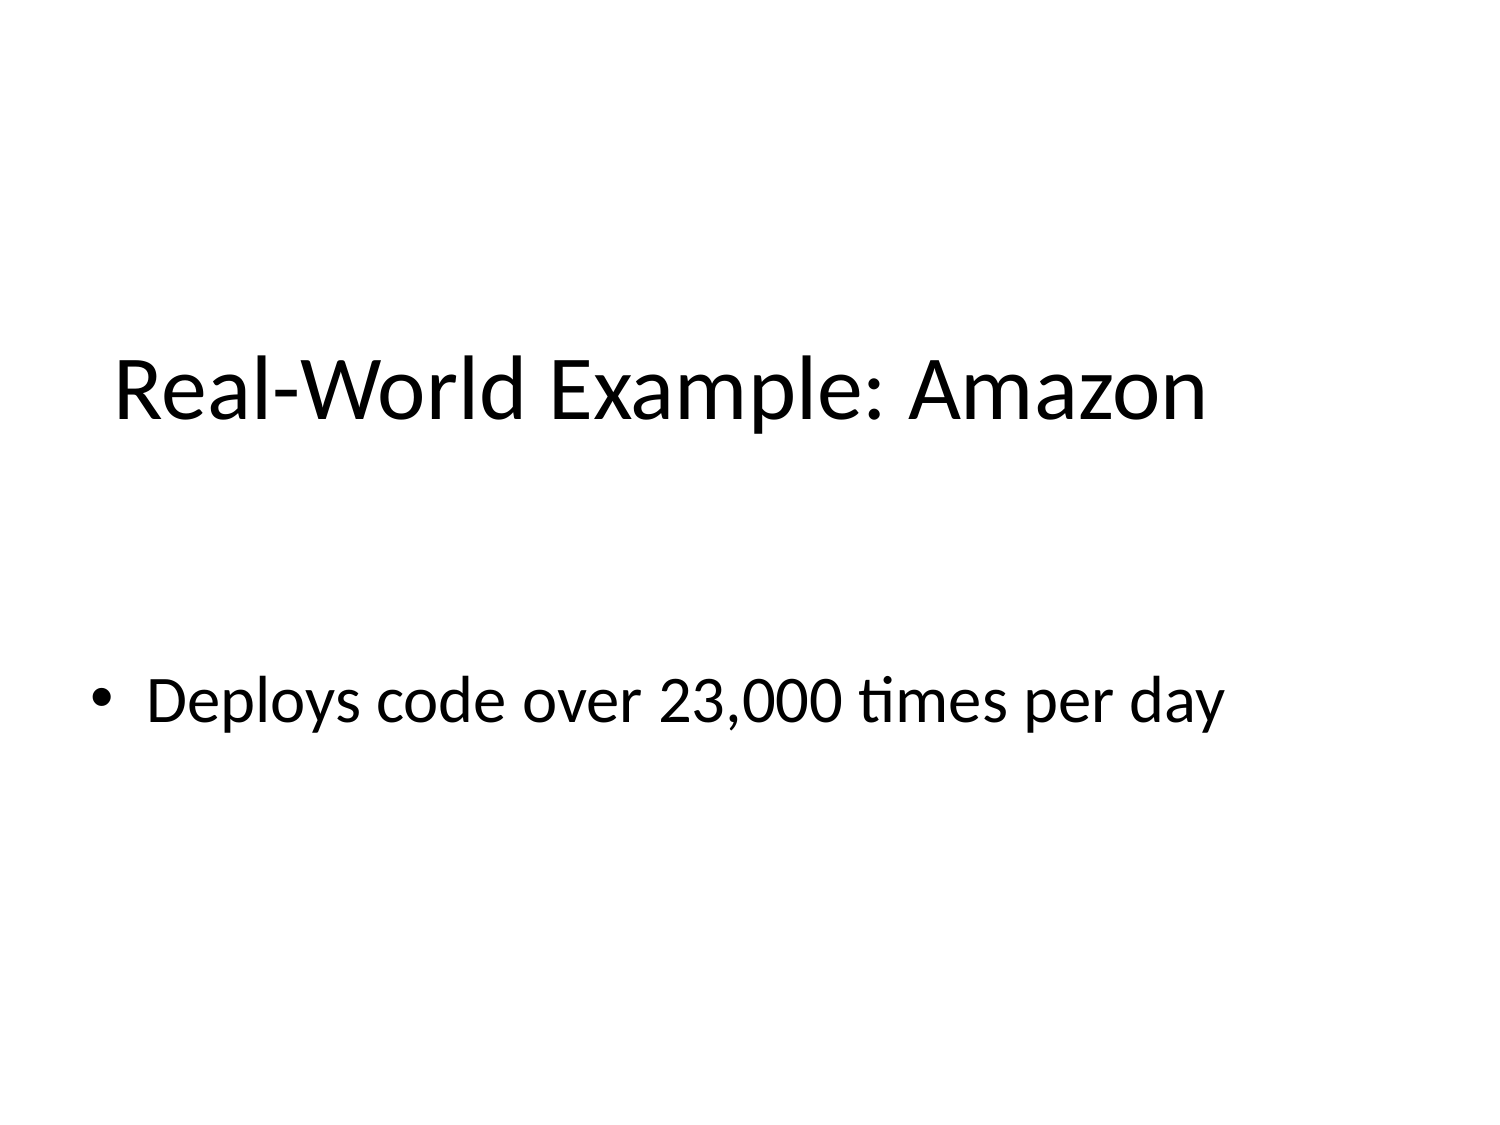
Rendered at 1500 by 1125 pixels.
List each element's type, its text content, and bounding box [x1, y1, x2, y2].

list Deploys code over 23,000 times per day [75, 648, 1249, 787]
title Real-World Example: Amazon [96, 288, 1228, 477]
